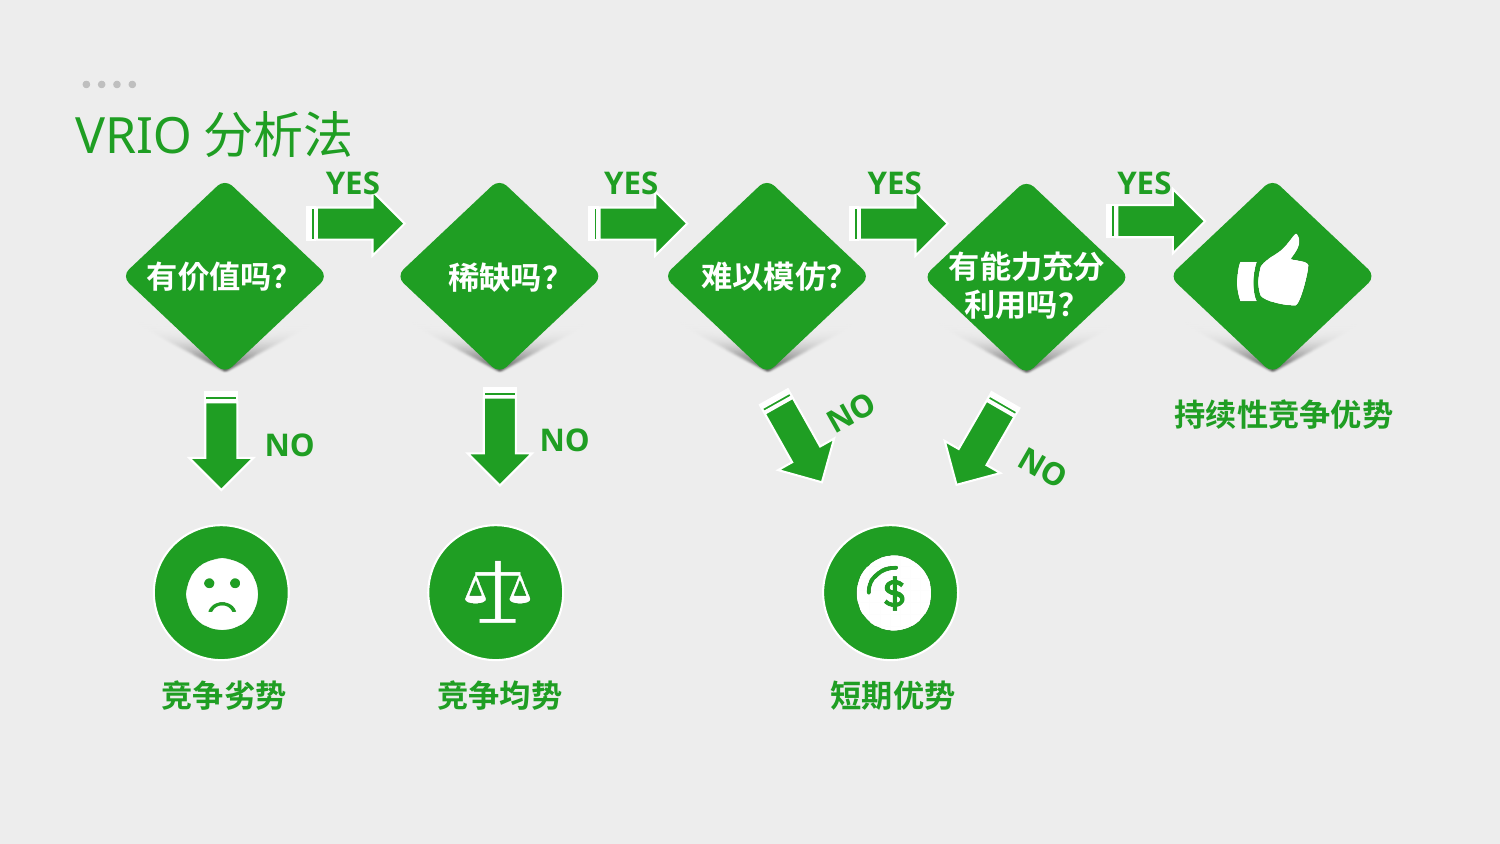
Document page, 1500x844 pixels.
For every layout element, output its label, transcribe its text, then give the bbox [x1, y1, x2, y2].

text_box VRIO分析法 [60, 96, 369, 172]
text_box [100, 155, 1395, 715]
